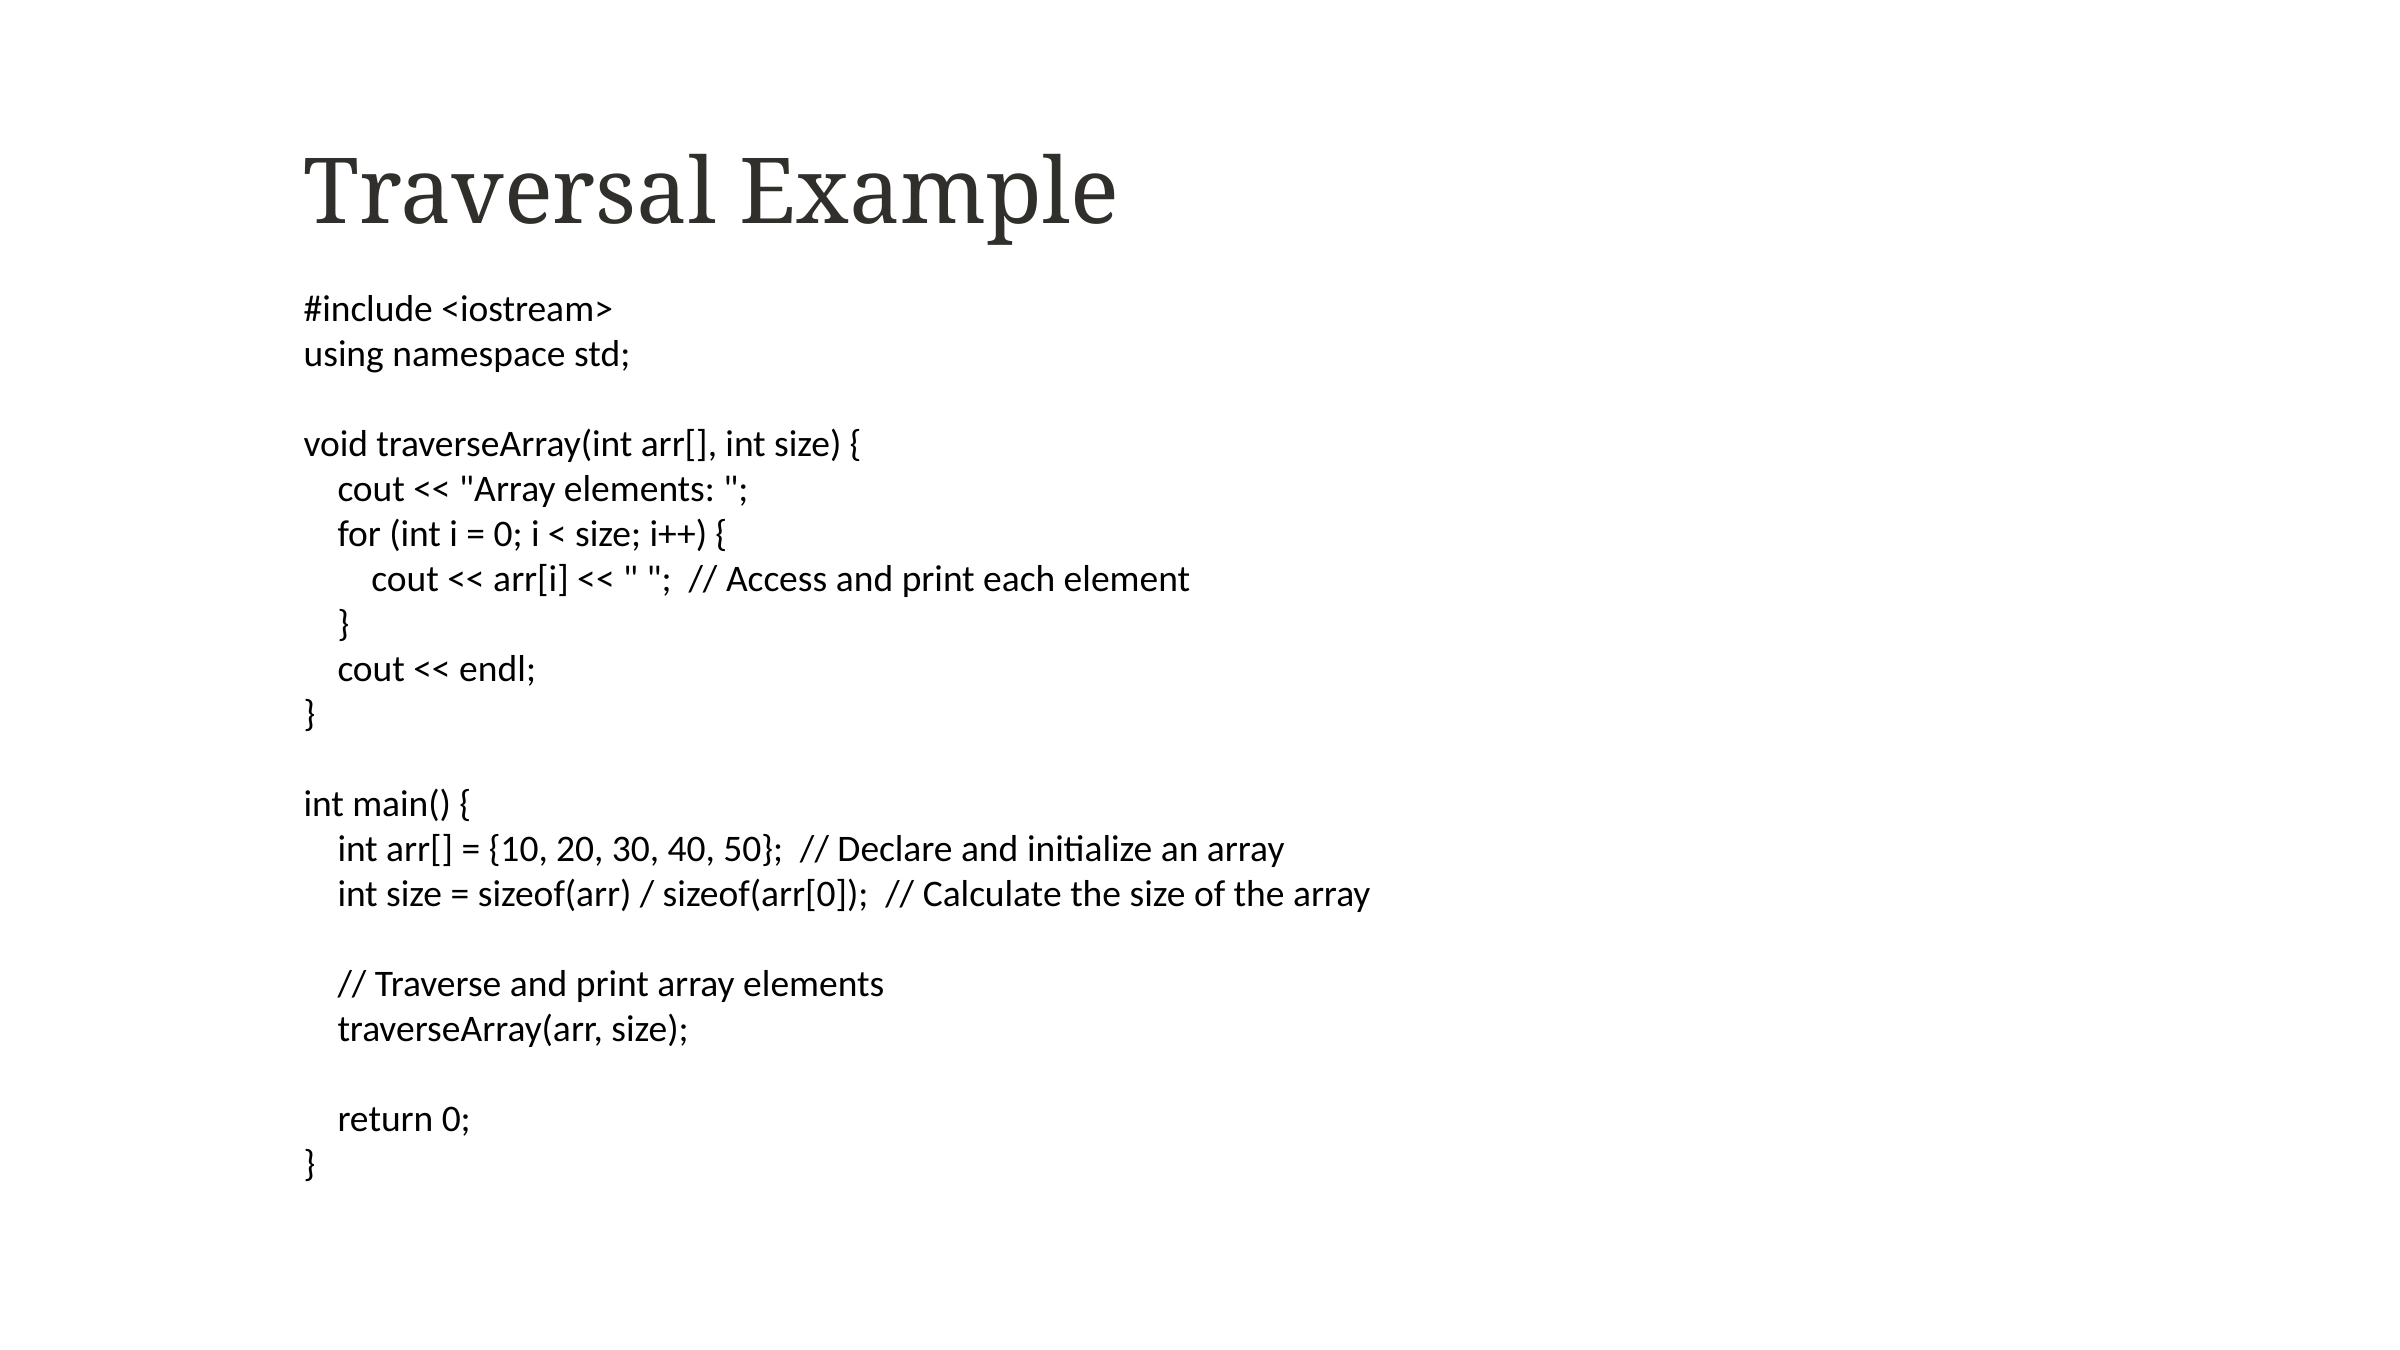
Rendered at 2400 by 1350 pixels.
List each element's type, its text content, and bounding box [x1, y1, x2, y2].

text_box #include <iostream> using namespace std; void traverseArray(int arr[], int size) { cout << "Array elements: "; for (int i = 0; i < size; i++) { cout << arr[i] << " "; // Access and print each element } cout << endl; } int main() { int arr[] = {10, 20, 30, 40, 50}; // Declare and initialize an array int size = sizeof(arr) / sizeof(arr[0]); // Calculate the size of the array // Traverse and print array elements traverseArray(arr, size); return 0; } [288, 276, 1489, 1192]
text_box Traversal Example [288, 120, 1201, 235]
